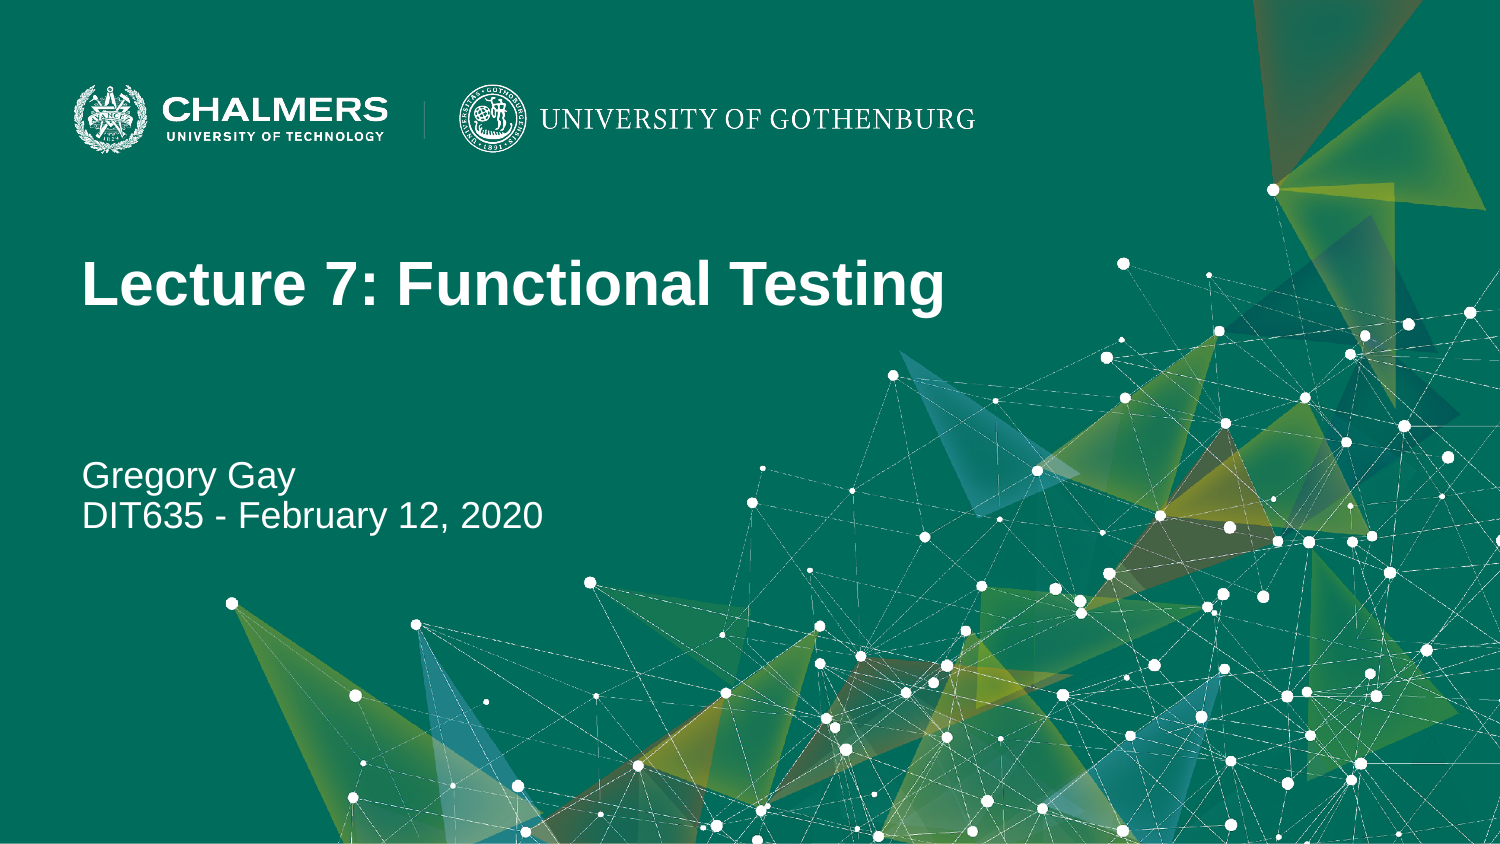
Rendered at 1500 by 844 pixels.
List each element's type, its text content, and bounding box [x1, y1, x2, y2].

list Gregory Gay DIT635 - February 12, 2020 [66, 448, 888, 519]
picture [17, 0, 1500, 844]
list Lecture 7: Functional Testing [66, 249, 1106, 441]
